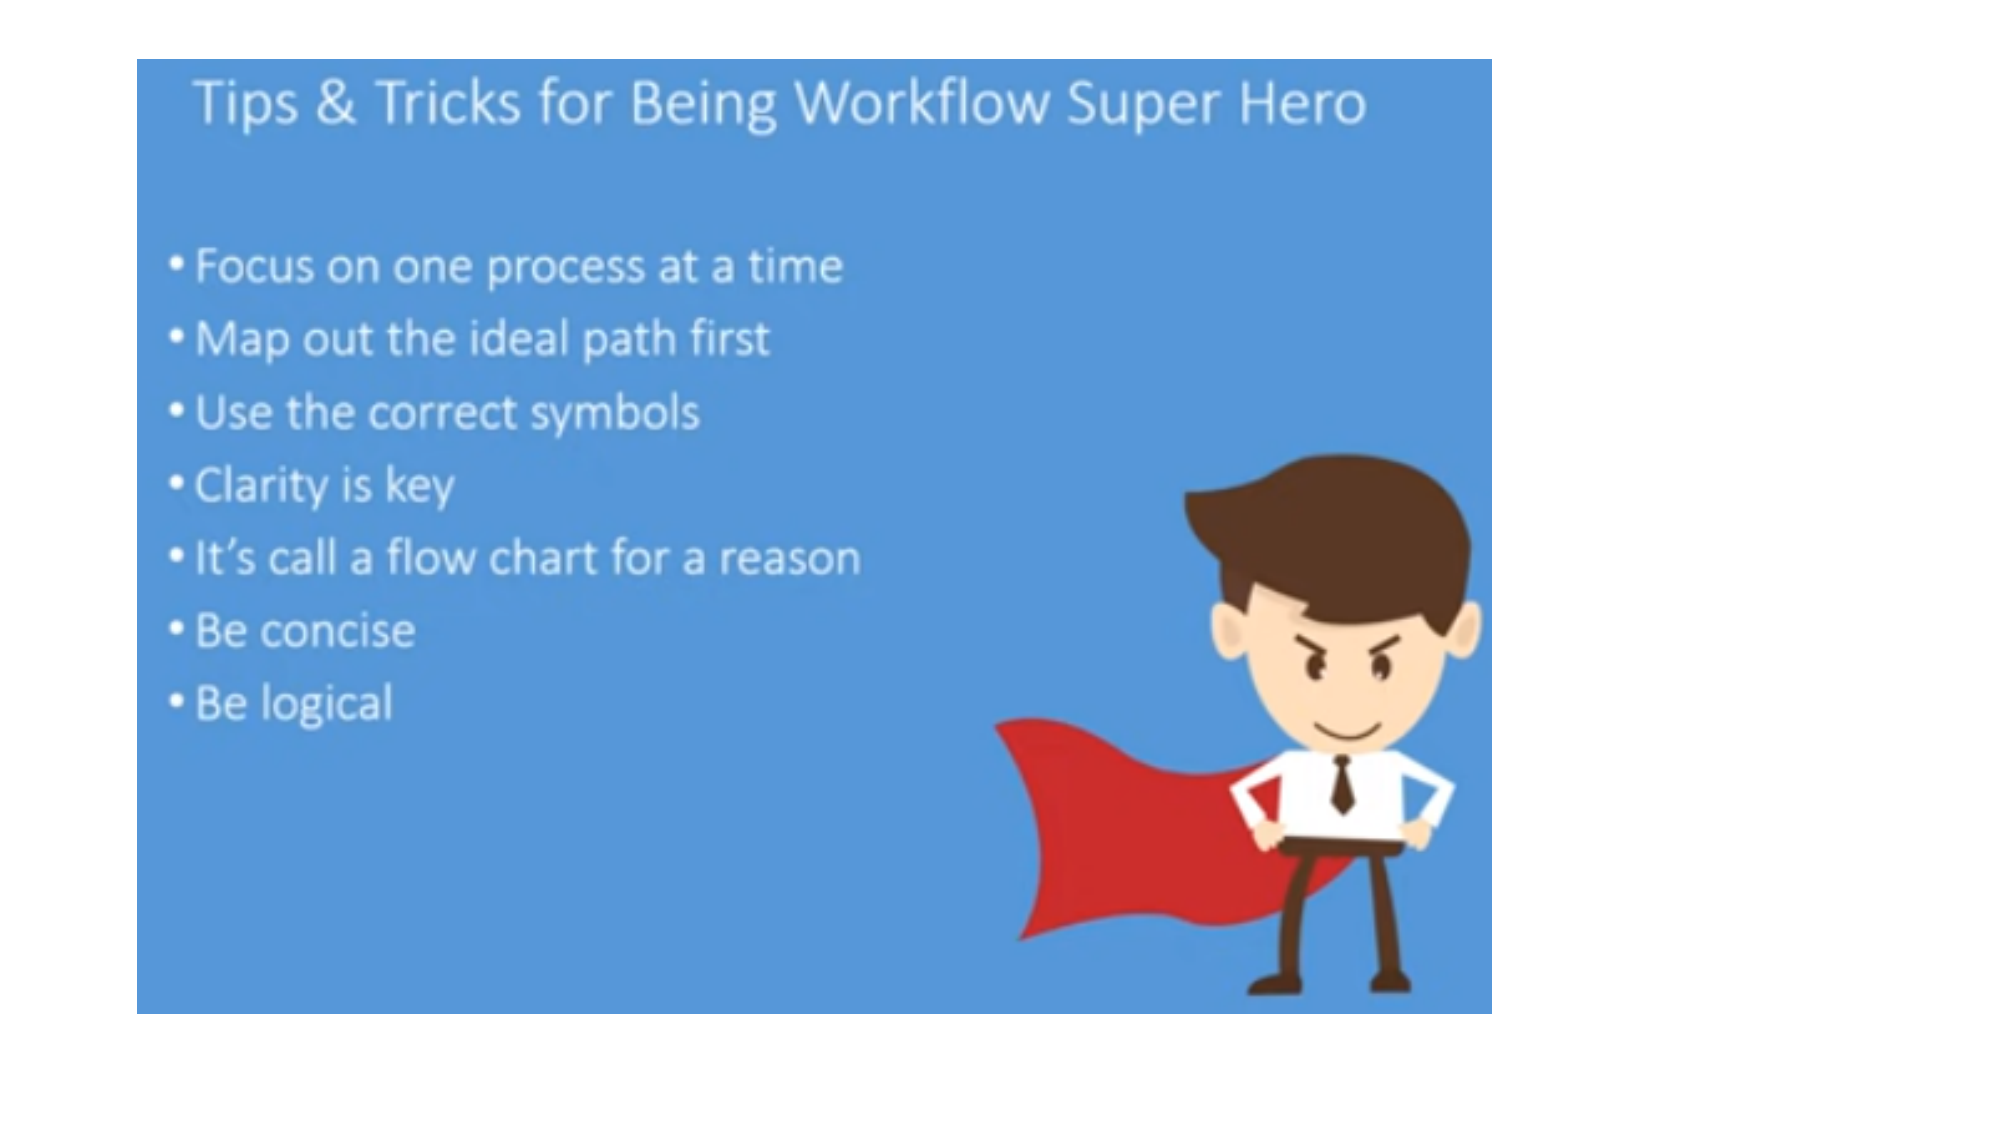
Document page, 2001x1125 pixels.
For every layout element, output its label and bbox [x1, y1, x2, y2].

picture [137, 59, 1492, 1014]
